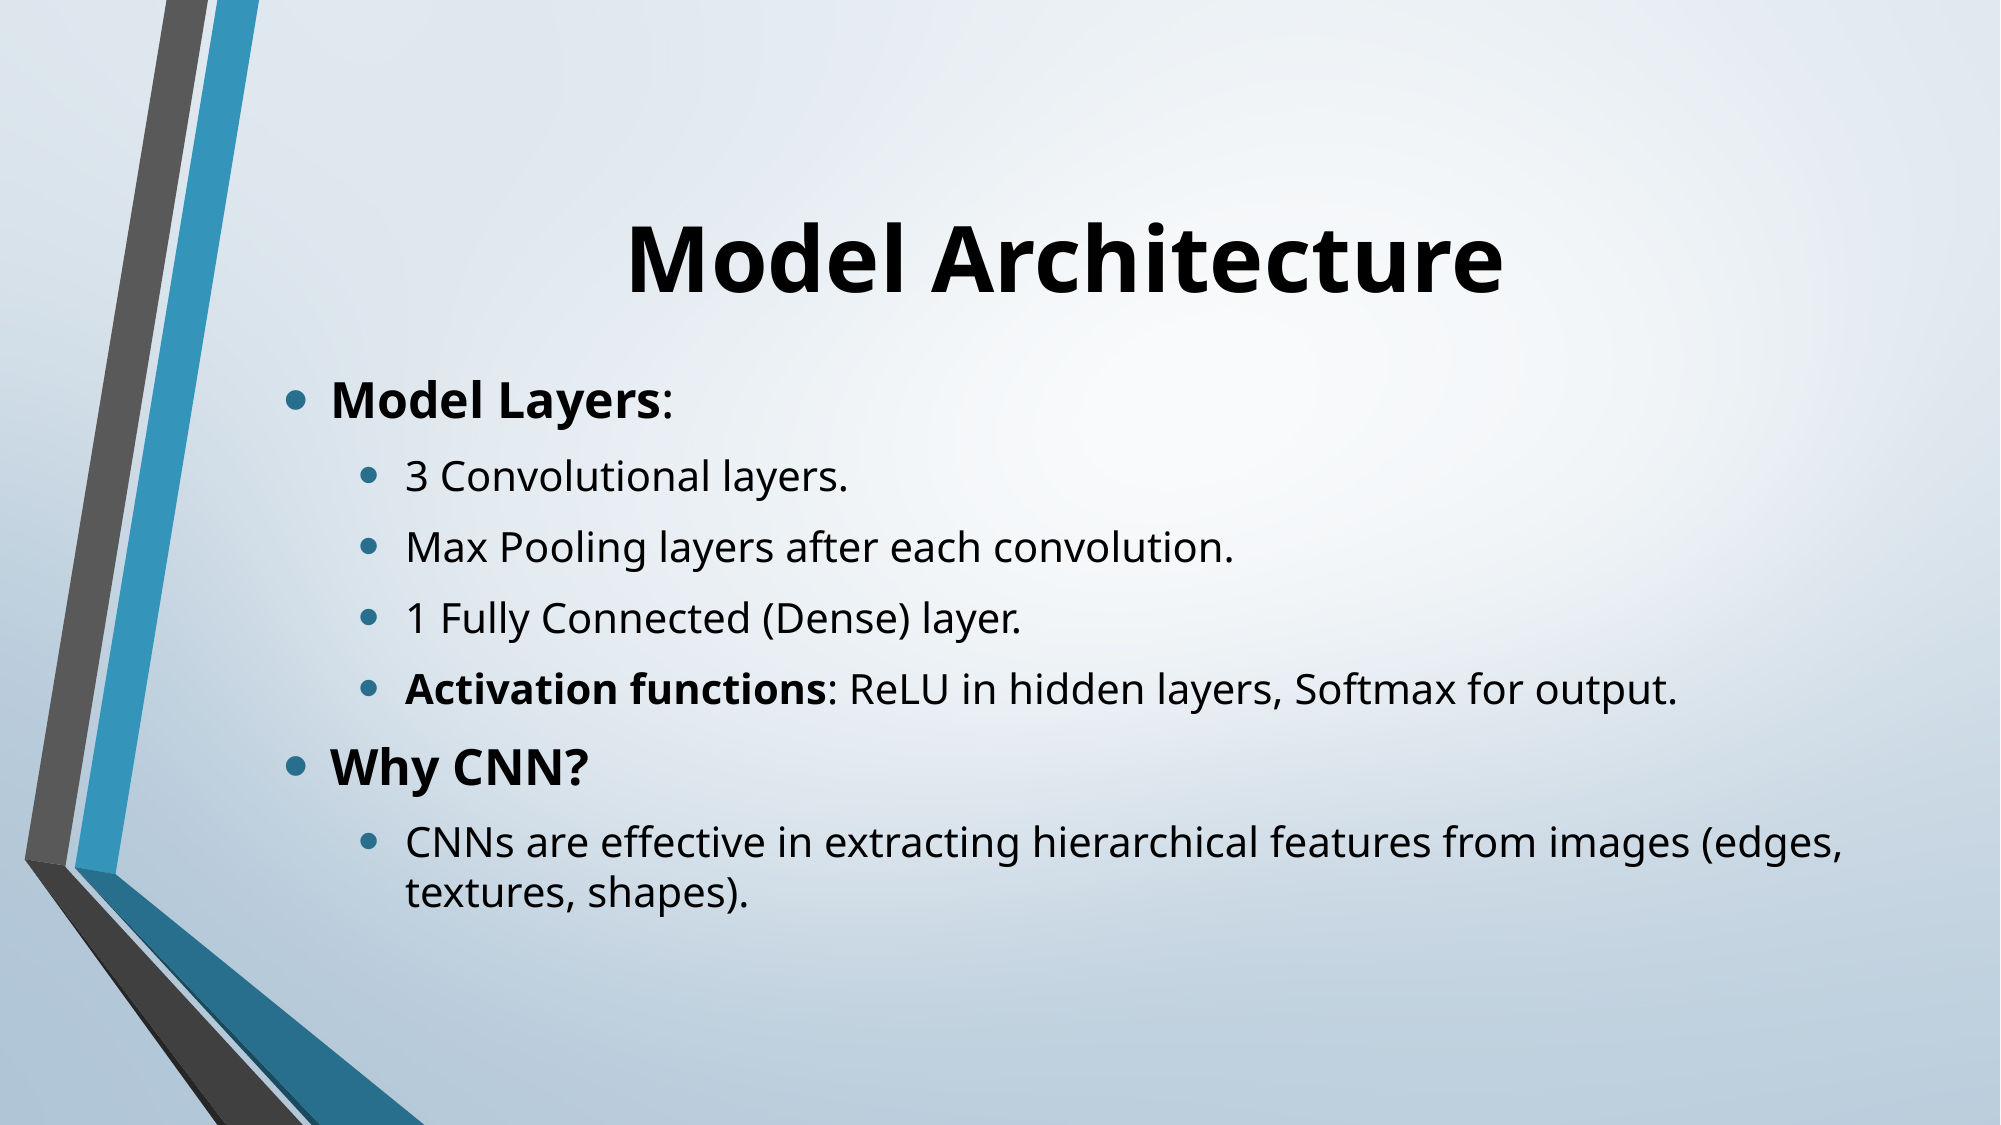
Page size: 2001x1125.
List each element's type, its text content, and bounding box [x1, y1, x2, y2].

title Model Architecture [243, 112, 1887, 400]
list Model Layers: 3 Convolutional layers. Max Pooling layers after each convolution. 1 Fully Connected (Dense) layer. Activation functions: ReLU in hidden layers, Softmax for output. Why CNN? CNNs are effective in extracting hierarchical features from images (edges, textures, shapes). [268, 361, 1887, 950]
